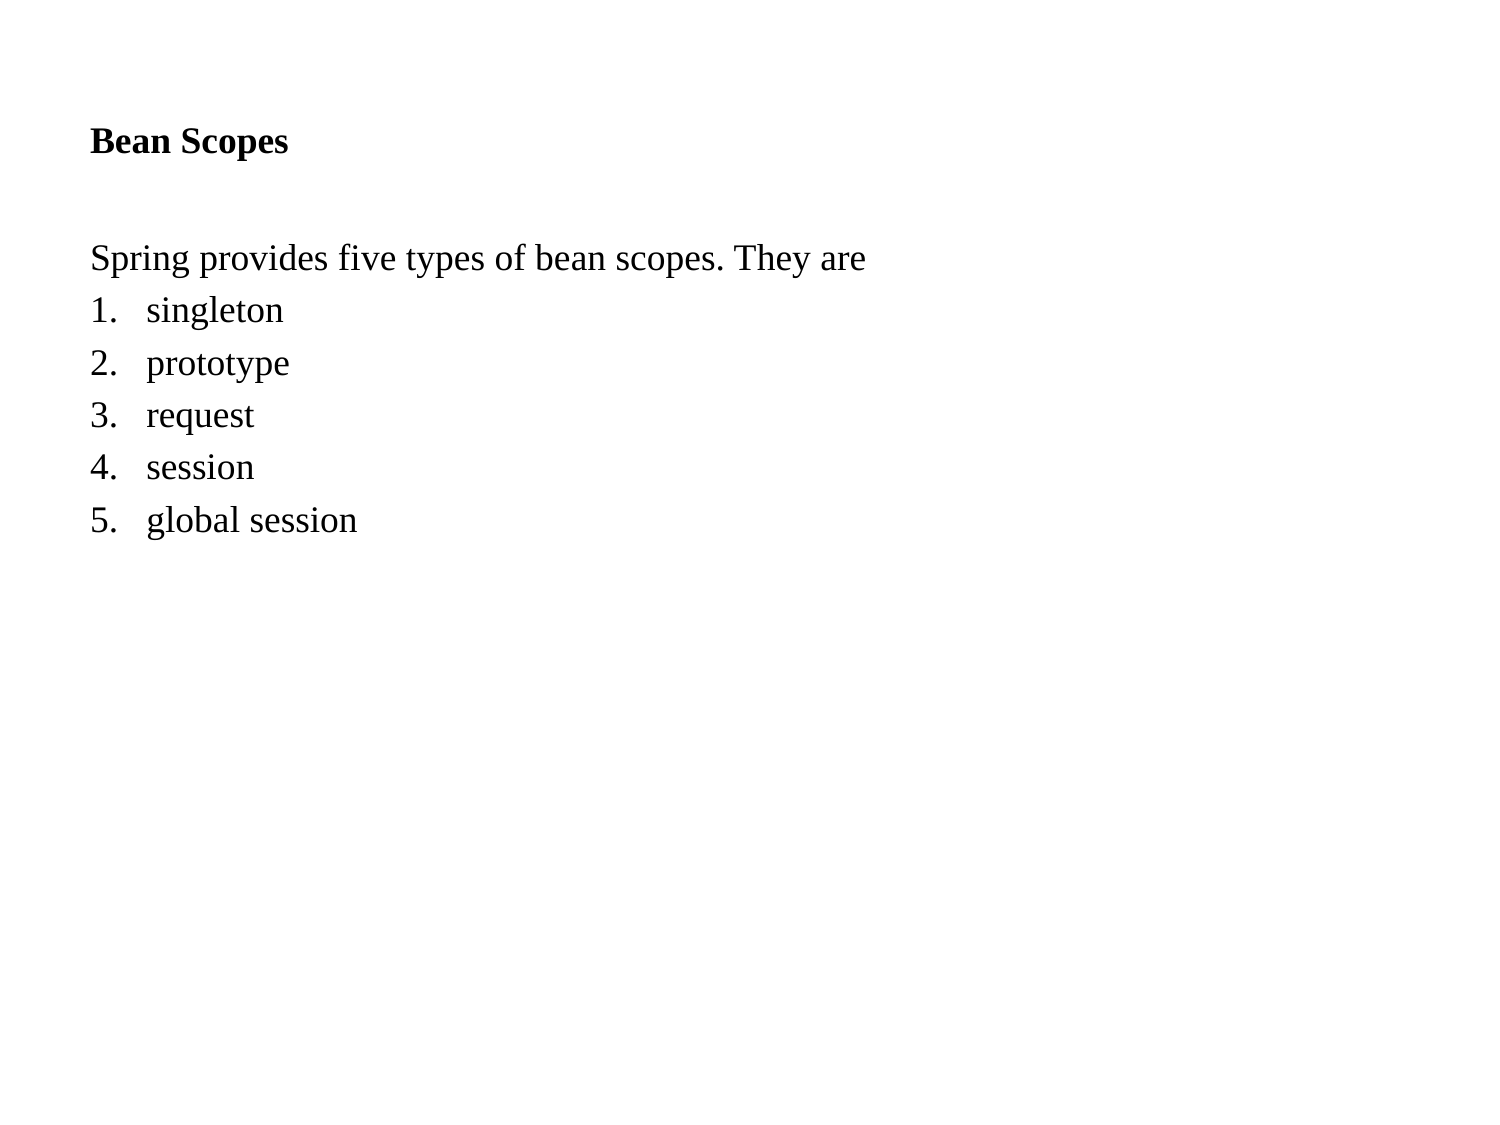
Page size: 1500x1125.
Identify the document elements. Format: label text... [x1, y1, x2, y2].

list Spring provides five types of bean scopes. They are singleton prototype request session global session [75, 224, 1425, 1005]
title Bean Scopes [75, 45, 1425, 224]
